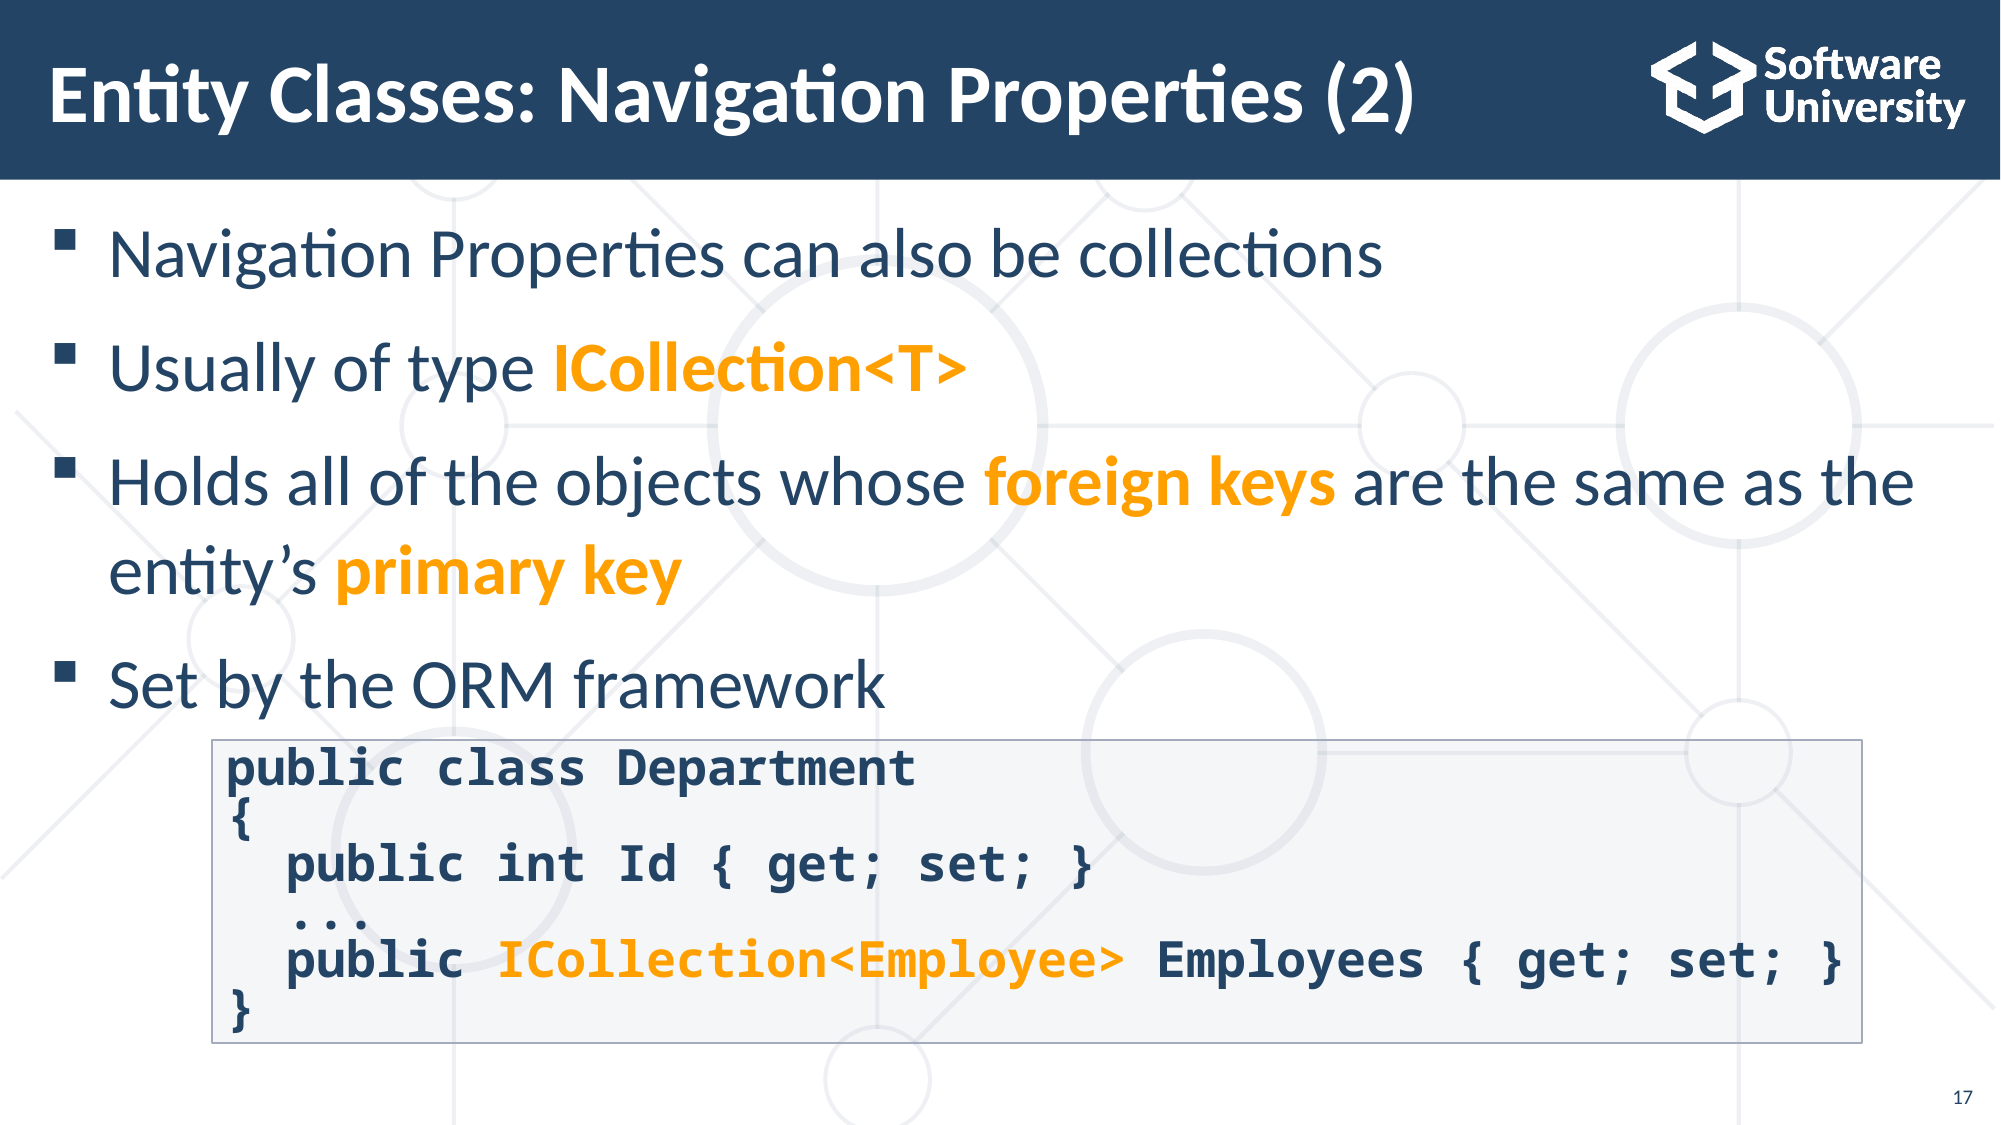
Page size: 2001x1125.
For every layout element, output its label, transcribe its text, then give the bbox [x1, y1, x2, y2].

picture [1651, 41, 1966, 134]
slide_number 17 [1927, 1067, 1989, 1117]
title Entity Classes: Navigation Properties (2) [31, 16, 1625, 162]
text_box public class Department { public int Id { get; set; } ... public ICollection<Employee> Employees { get; set; } } [212, 740, 1863, 1043]
list Navigation Properties can also be collections Usually of type ICollection<T> Holds all of the objects whose foreign keys are the same as the entity’s primary key Set by the ORM framework [31, 196, 1970, 1104]
